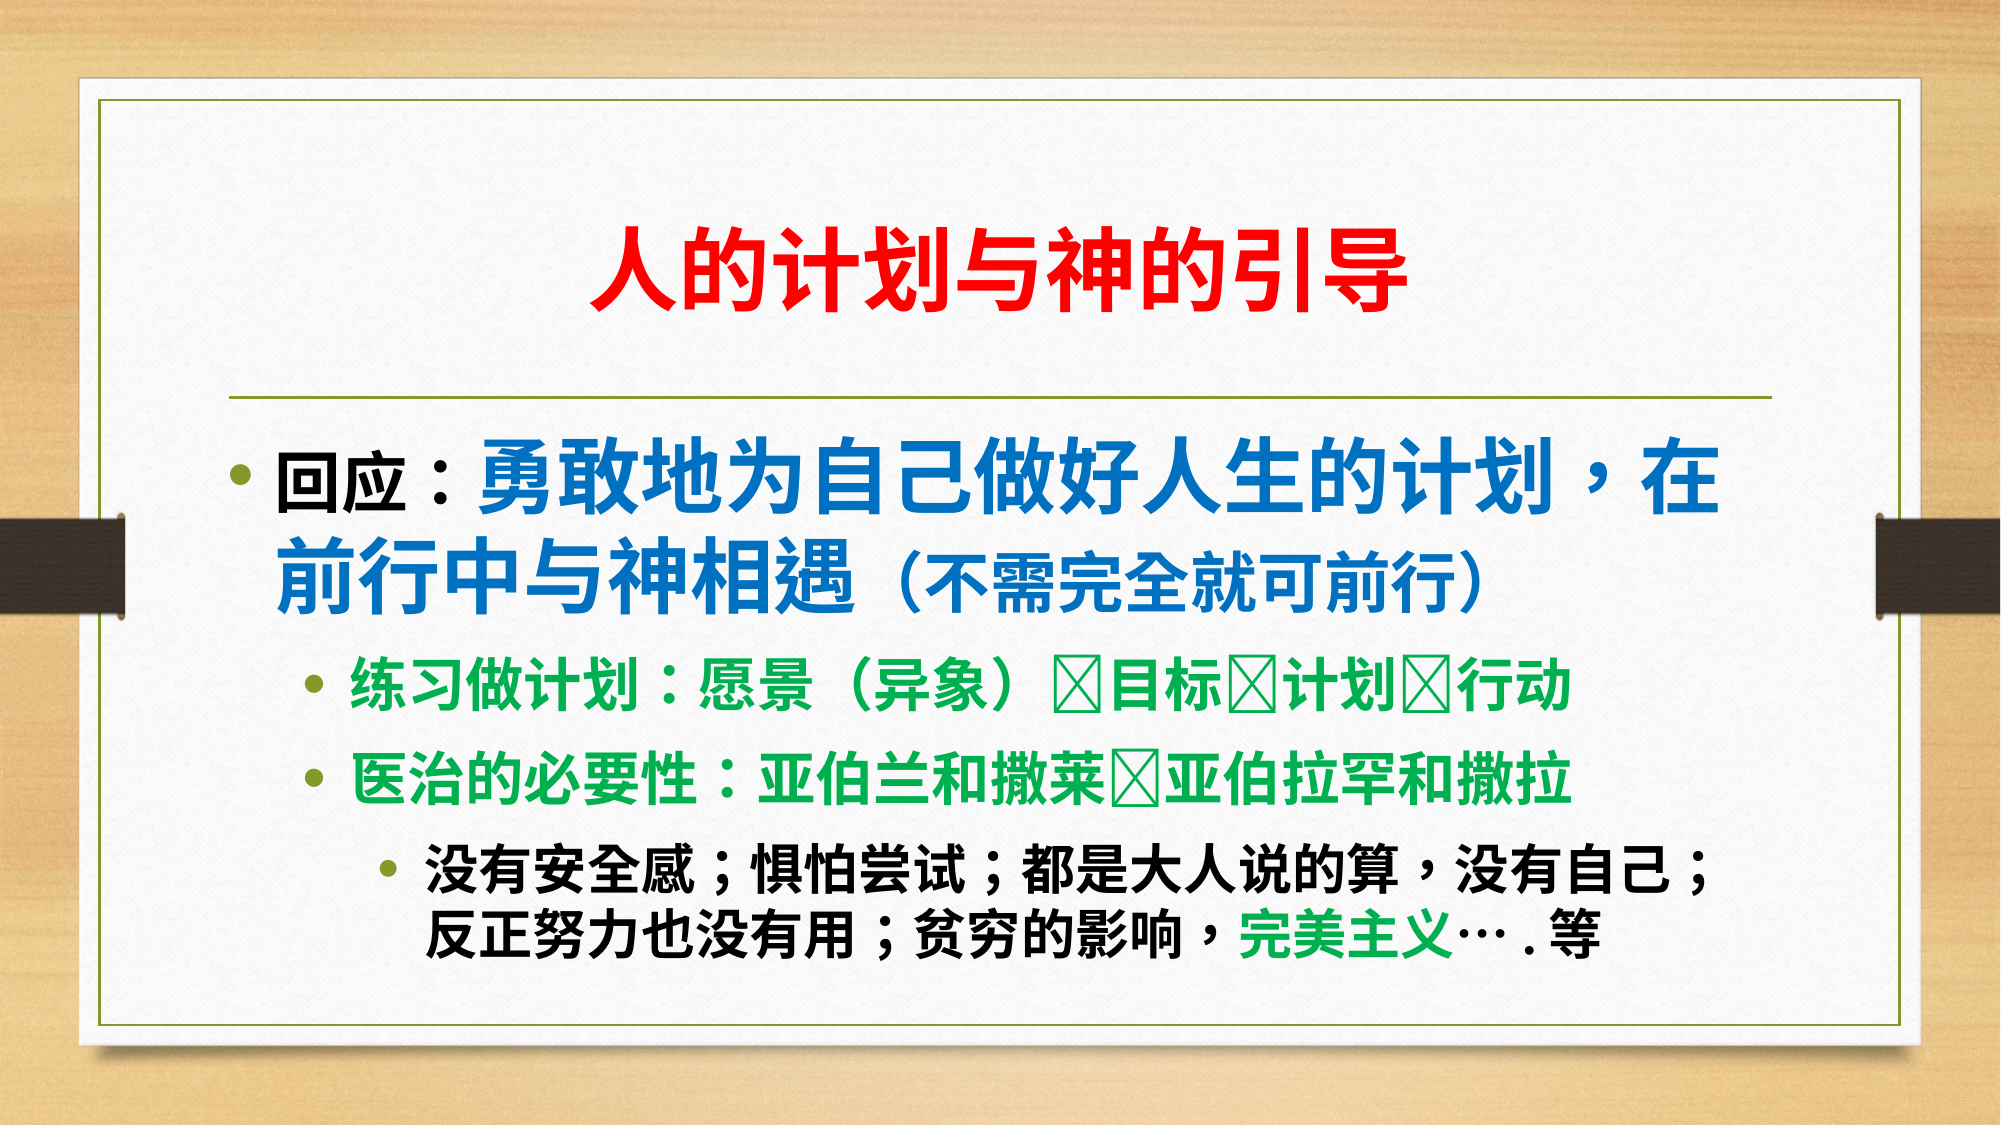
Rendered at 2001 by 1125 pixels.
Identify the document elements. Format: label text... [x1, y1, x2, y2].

title 人的计划与神的引导 [212, 161, 1788, 375]
picture [0, 0, 2001, 1125]
list 回应：勇敢地为自己做好人生的计划，在前行中与神相遇（不需完全就可前行） 练习做计划：愿景（异象）目标计划行动 医治的必要性：亚伯兰和撒莱亚伯拉罕和撒拉 没有安全感；惧怕尝试；都是大人说的算，没有自己；反正努力也没有用；贫穷的影响，完美主义….等 [212, 416, 1788, 1032]
